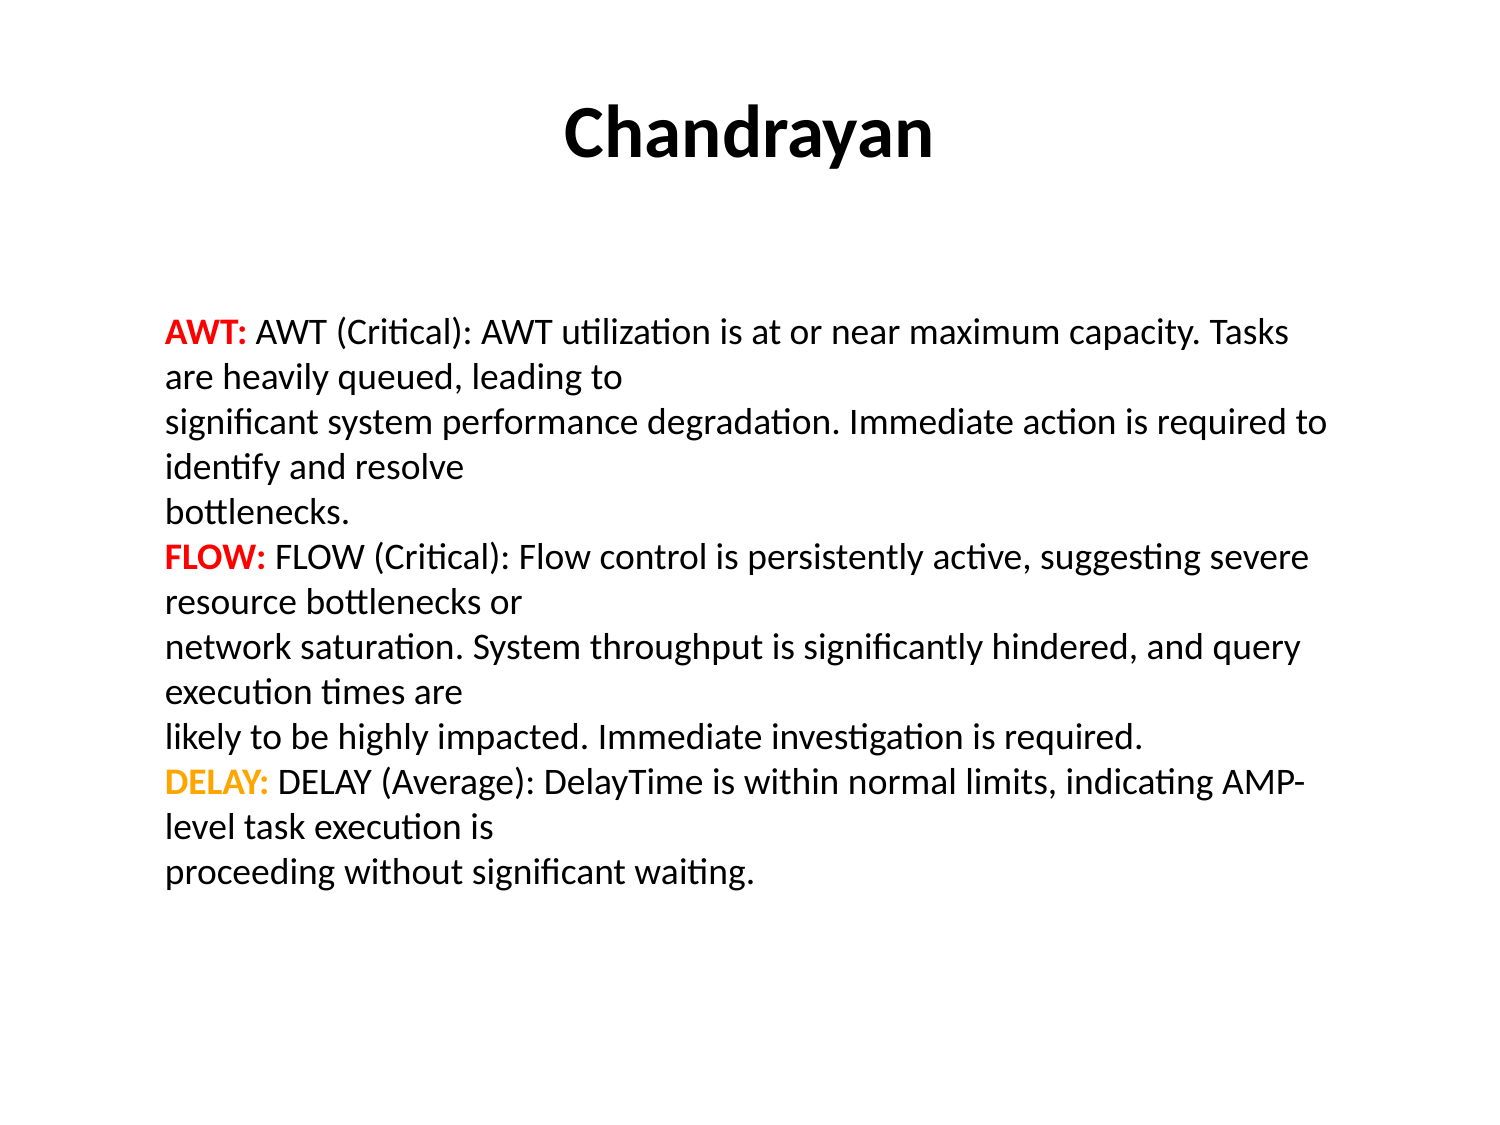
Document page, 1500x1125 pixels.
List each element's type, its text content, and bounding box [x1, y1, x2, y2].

text_box Chandrayan [550, 74, 950, 180]
text_box AWT: AWT (Critical): AWT utilization is at or near maximum capacity. Tasks are heavily queued, leading to significant system performance degradation. Immediate action is required to identify and resolve bottlenecks. FLOW: FLOW (Critical): Flow control is persistently active, suggesting severe resource bottlenecks or network saturation. System throughput is significantly hindered, and query execution times are likely to be highly impacted. Immediate investigation is required. DELAY: DELAY (Average): DelayTime is within normal limits, indicating AMP-level task execution is proceeding without significant waiting. [149, 254, 1350, 900]
